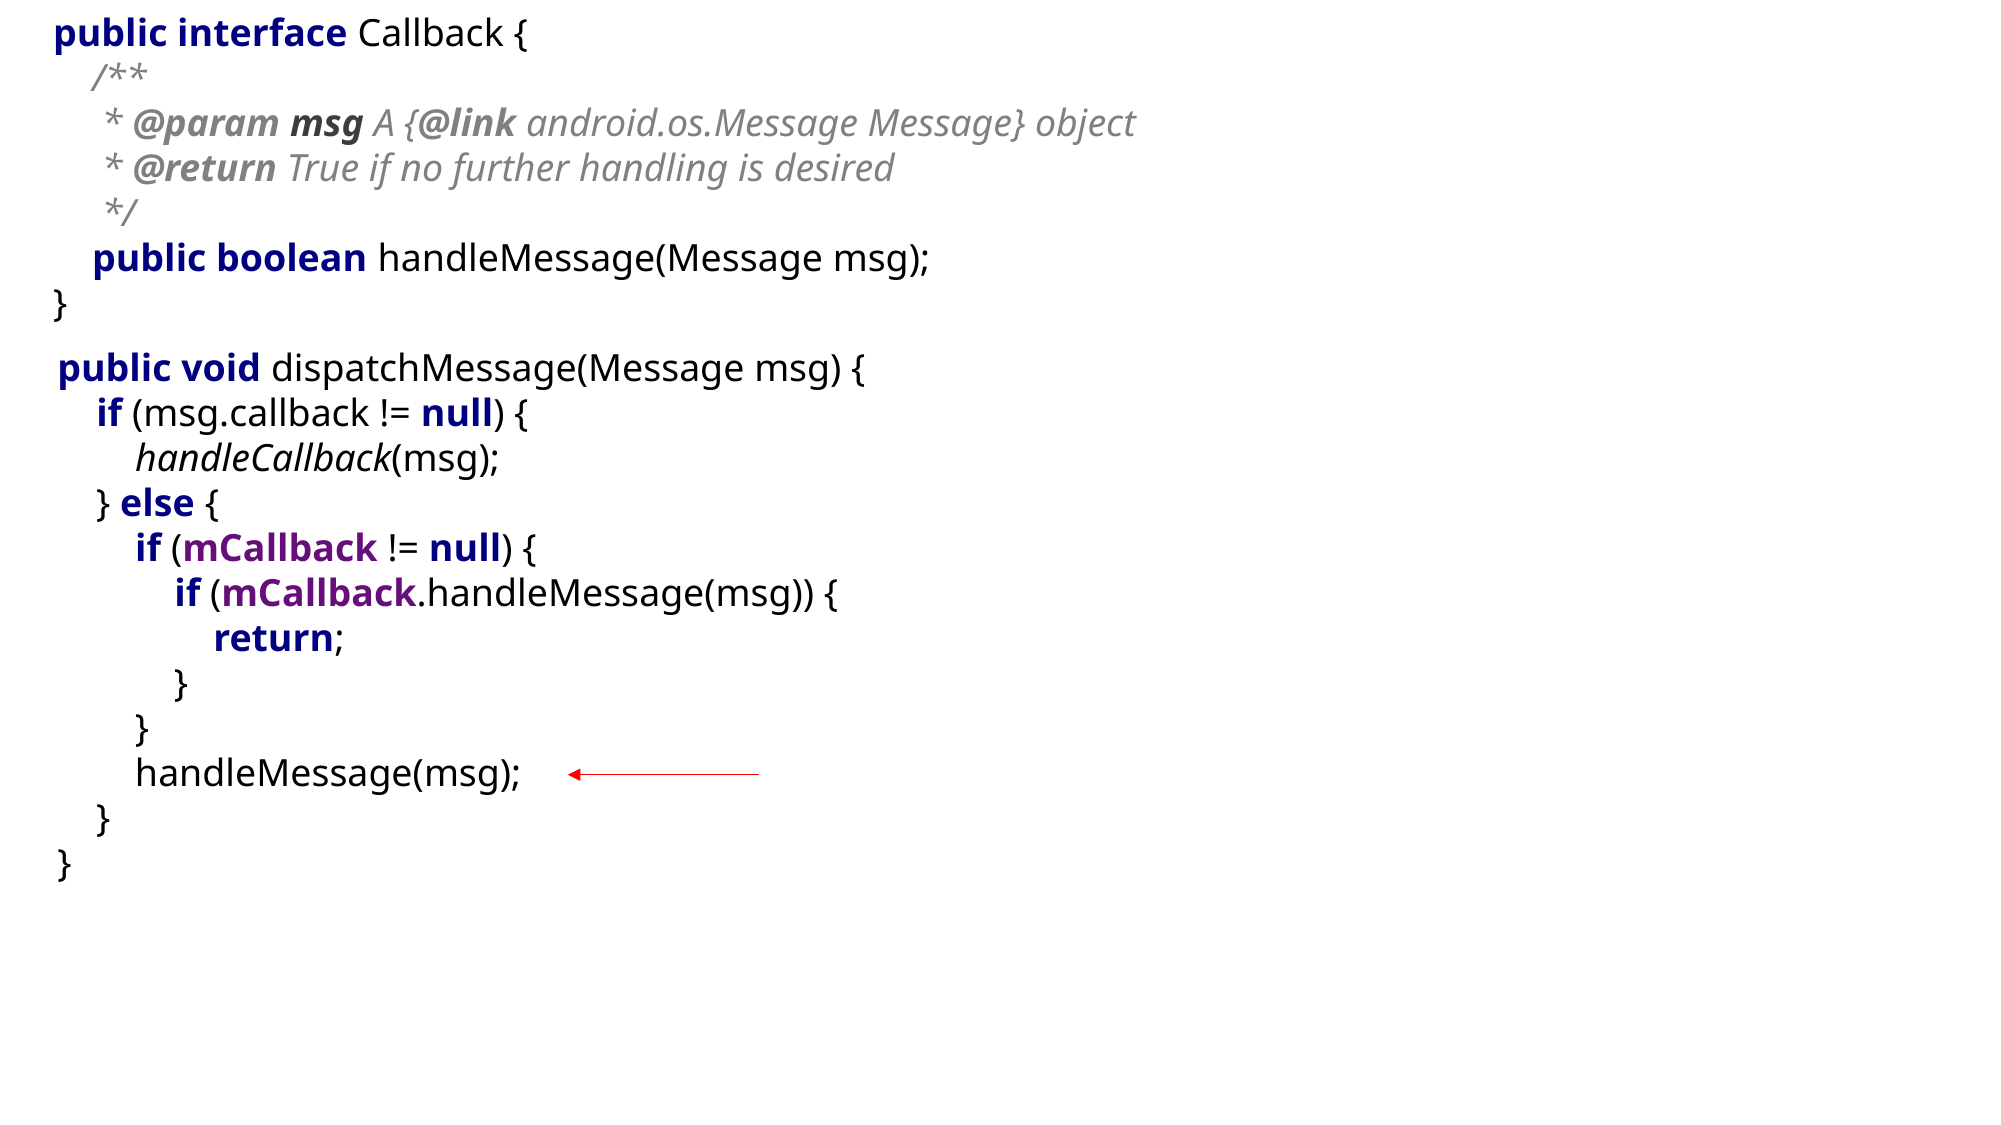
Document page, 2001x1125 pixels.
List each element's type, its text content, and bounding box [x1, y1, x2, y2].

text_box public void dispatchMessage(Message msg) { if (msg.callback != null) { handleCallback(msg); } else { if (mCallback != null) { if (mCallback.handleMessage(msg)) { return; } } handleMessage(msg); } } [42, 335, 881, 891]
text_box public interface Callback { /** * @param msg A {@link android.os.Message Message} object * @return True if no further handling is desired */ public boolean handleMessage(Message msg); } [38, 1, 1152, 332]
